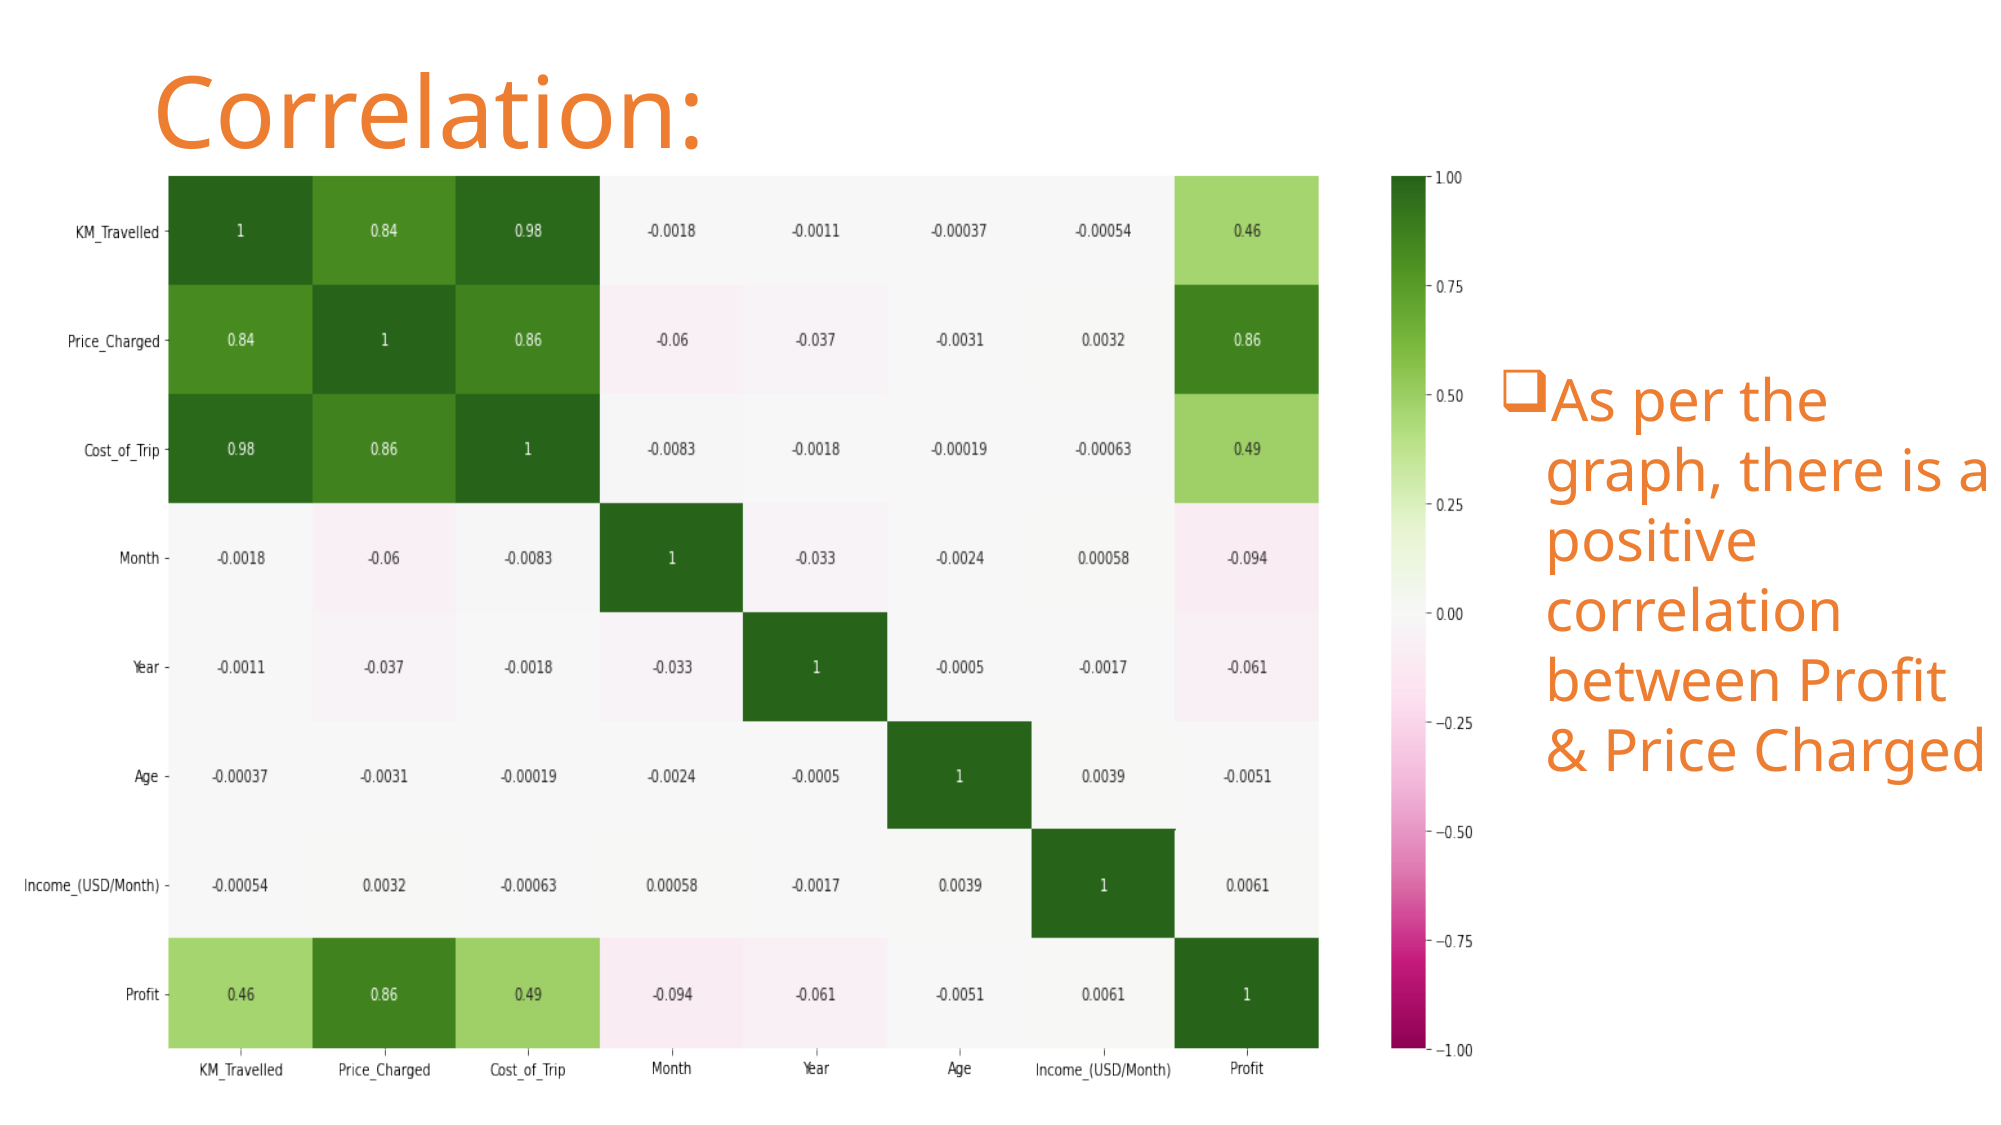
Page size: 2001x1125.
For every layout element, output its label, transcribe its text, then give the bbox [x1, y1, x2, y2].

title Correlation: [137, 59, 1863, 174]
text_box As per the graph, there is a positive correlation between Profit & Price Charged [1484, 356, 2000, 791]
picture [15, 160, 1484, 1089]
